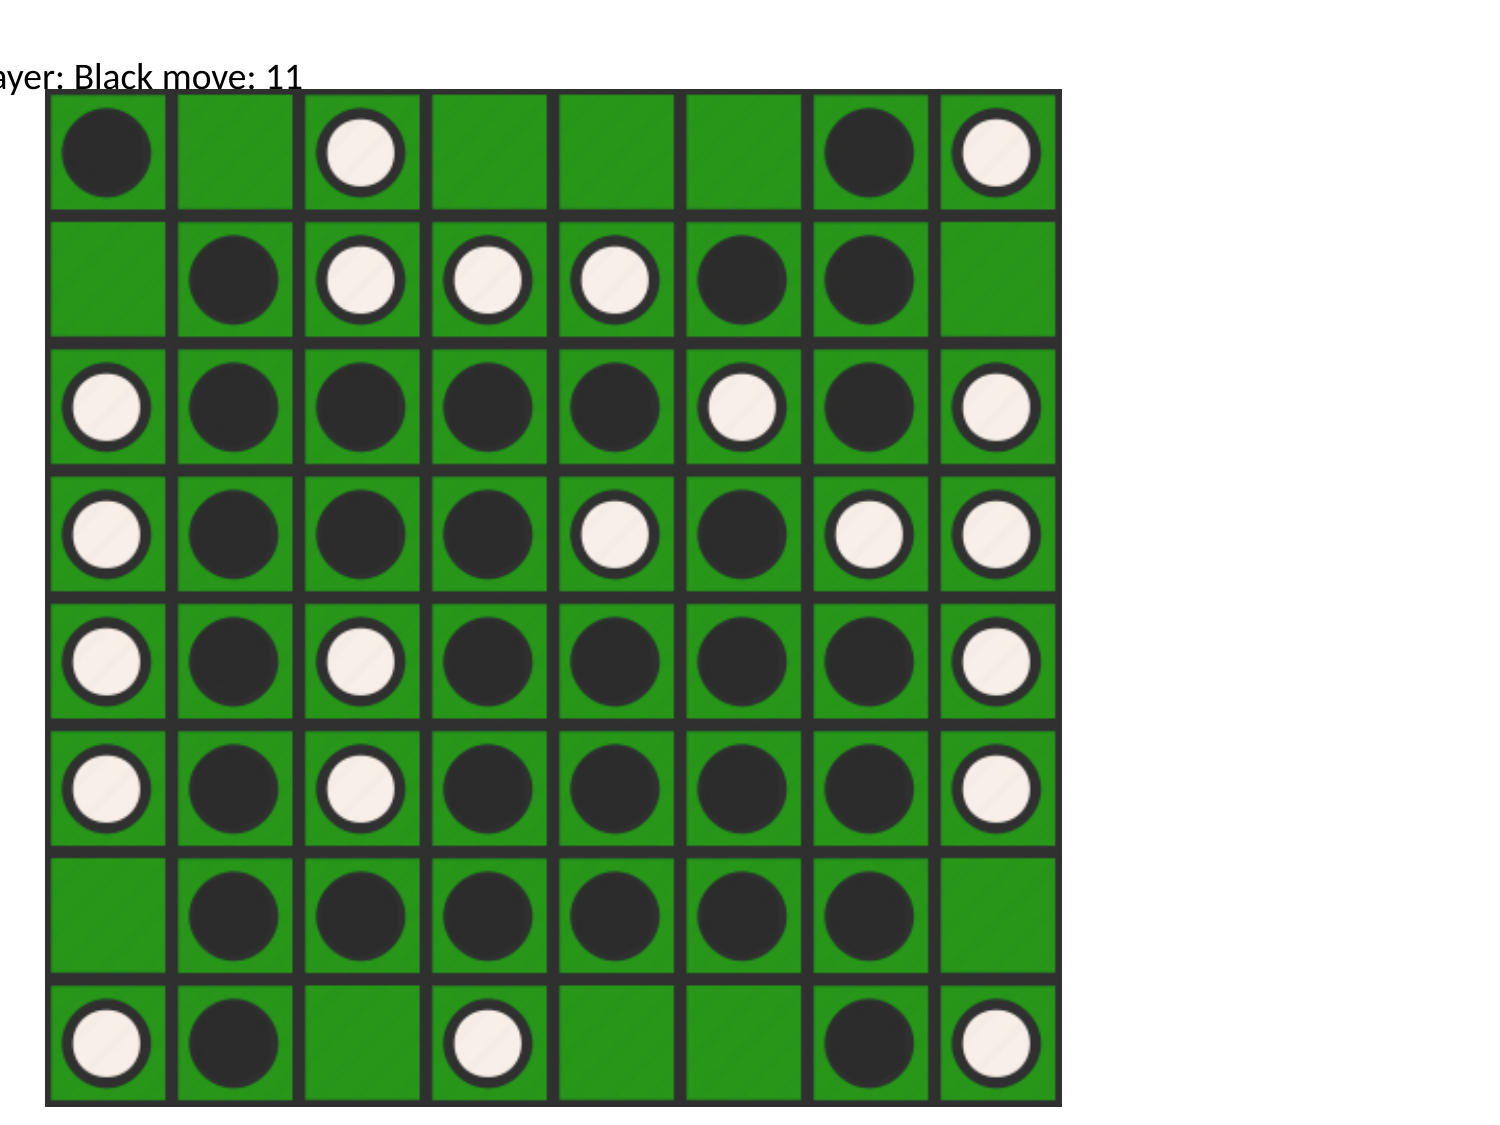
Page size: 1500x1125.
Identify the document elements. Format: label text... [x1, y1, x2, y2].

picture [44, 89, 1062, 1107]
text_box turn: 49 player: Black move: 11 [0, 44, 319, 105]
